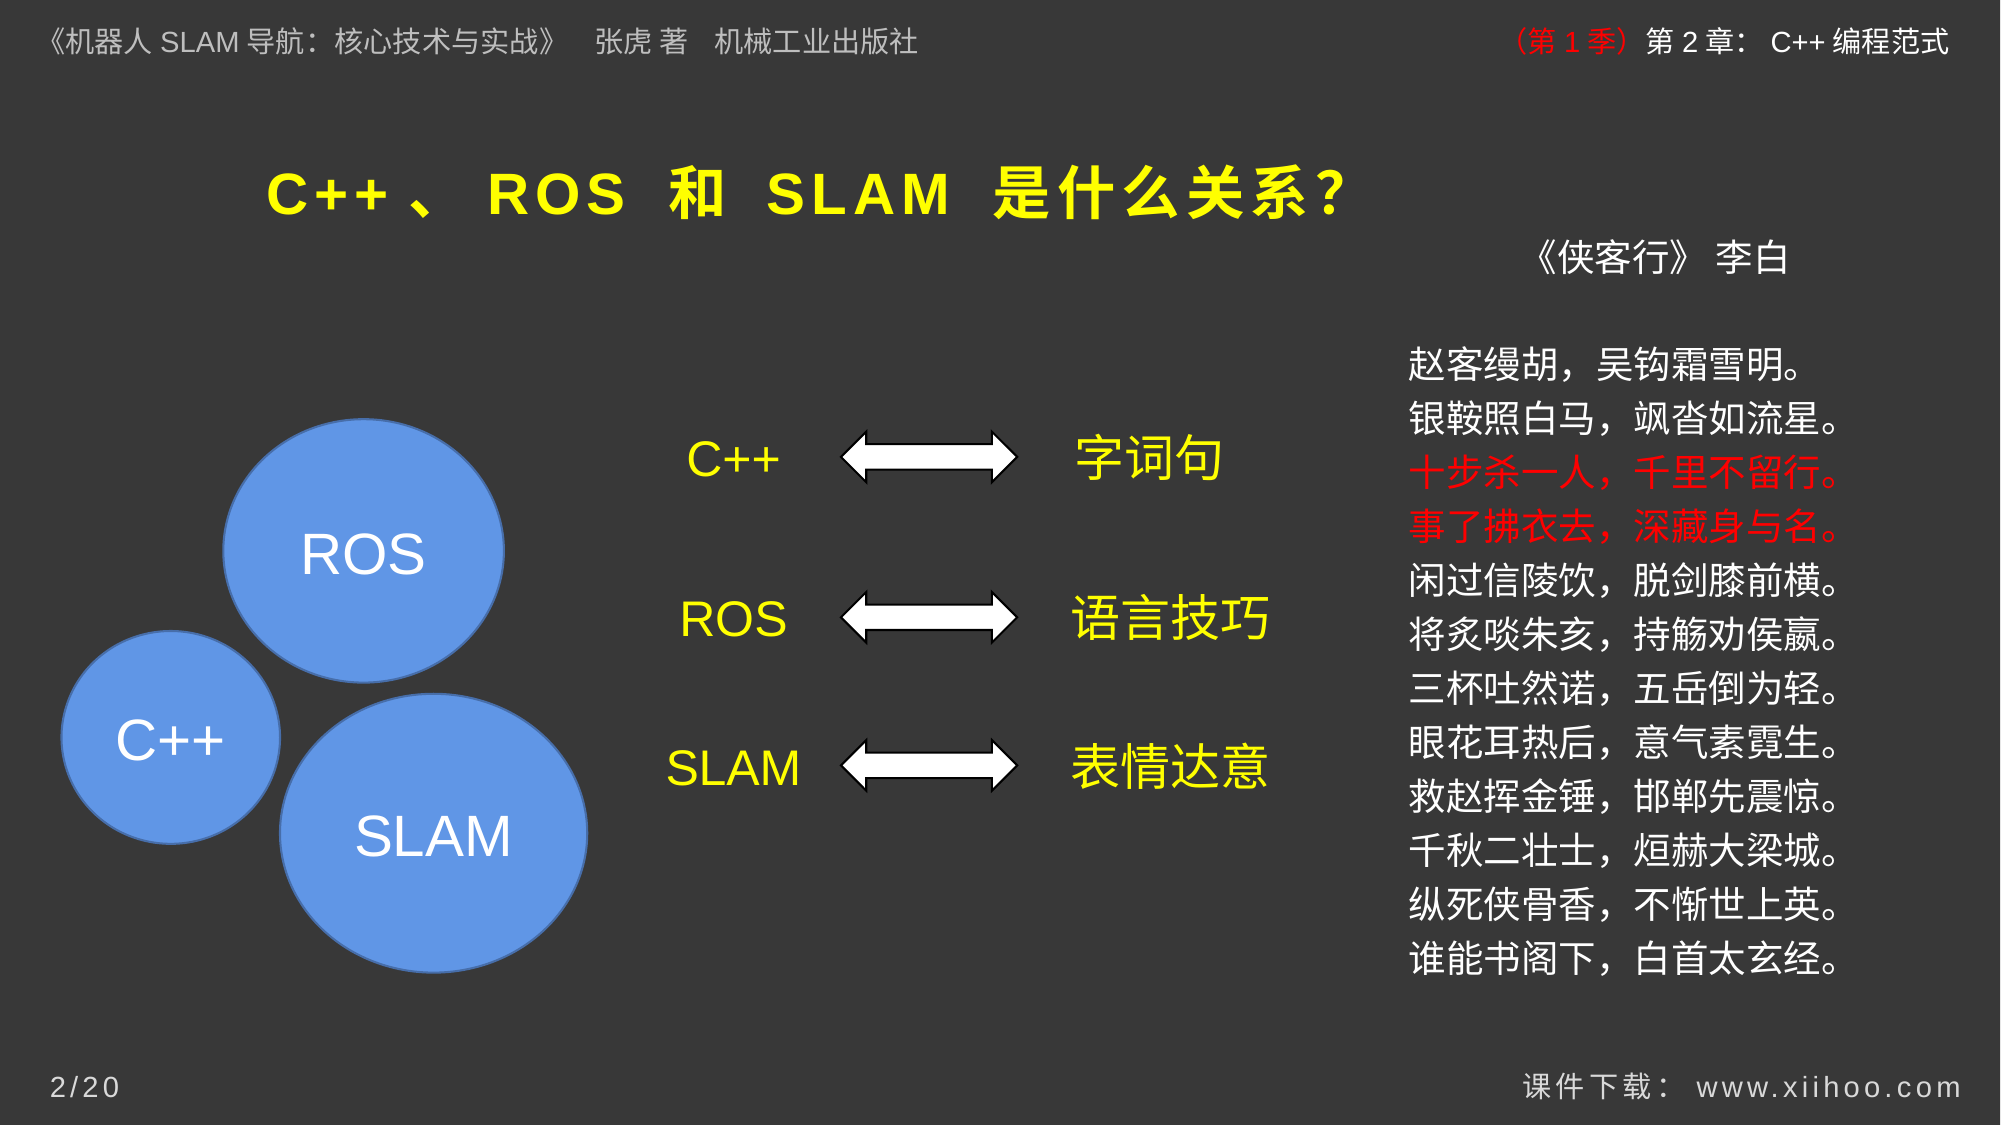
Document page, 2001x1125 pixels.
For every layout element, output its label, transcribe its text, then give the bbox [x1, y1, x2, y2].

text_box ROS [222, 418, 505, 684]
text_box 字词句 [1040, 419, 1258, 494]
title C++、ROS 和 SLAM 是什么关系？ [223, 139, 1417, 235]
text_box 课件下载：www.xiihoo.com [1493, 1057, 1991, 1114]
text_box SLAM [642, 727, 826, 803]
text_box SLAM [278, 692, 589, 974]
text_box [839, 589, 1019, 646]
text_box 《侠客行》 李白 赵客缦胡，吴钩霜雪明。 银鞍照白马，飒沓如流星。 十步杀一人，千里不留行。 事了拂衣去，深藏身与名。 闲过信陵饮，脱剑膝前横。 将炙啖朱亥，持觞劝侯嬴。 三杯吐然诺，五岳倒为轻。 眼花耳热后，意气素霓生。 救赵挥金锤，邯郸先震惊。 千秋二壮士，烜赫大梁城。 纵死侠骨香，不惭世上英。 谁能书阁下，白首太玄经。 [1394, 217, 1917, 988]
text_box [839, 429, 1019, 485]
text_box 2/20 [34, 1060, 187, 1111]
text_box 《机器人SLAM导航：核心技术与实战》 张虎 著 机械工业出版社 [16, 16, 940, 66]
text_box C++ [60, 629, 282, 845]
text_box 语言技巧 [1040, 579, 1299, 655]
text_box （第1季）第2章：C++编程范式 [1075, 16, 1965, 66]
text_box [839, 737, 1019, 794]
text_box ROS [654, 579, 813, 655]
text_box 表情达意 [1040, 727, 1299, 803]
text_box C++ [654, 419, 813, 494]
picture [0, 0, 2001, 1125]
